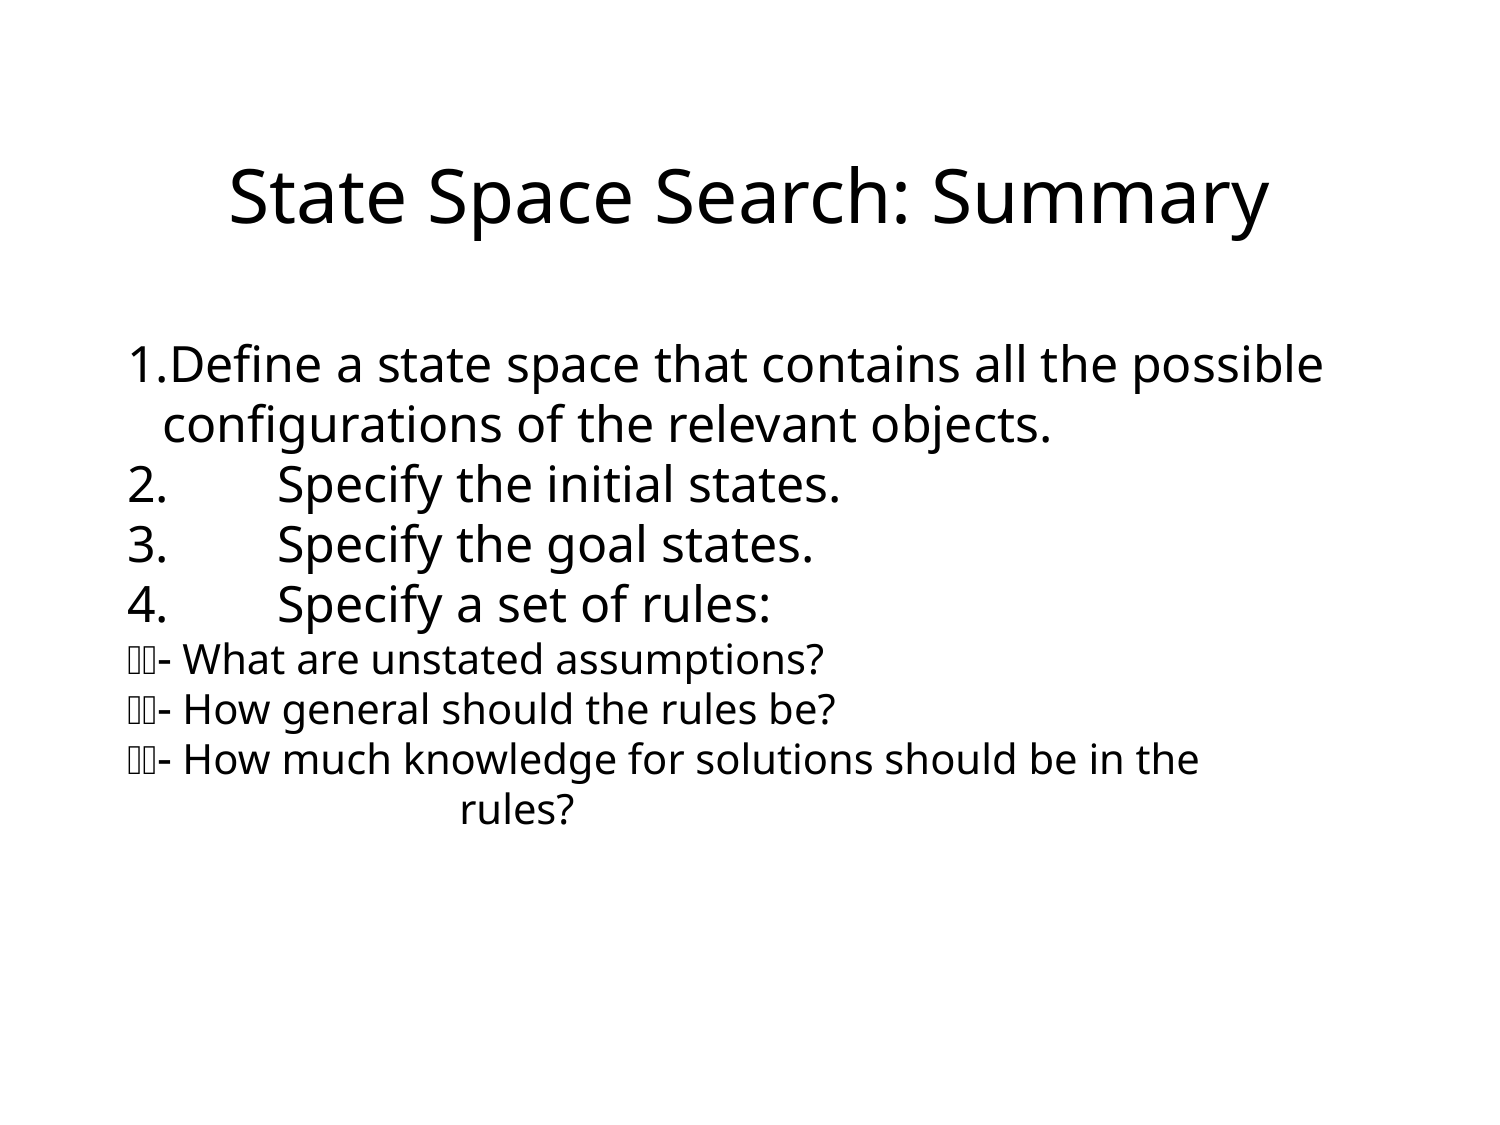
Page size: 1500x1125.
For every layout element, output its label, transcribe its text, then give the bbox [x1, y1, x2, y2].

text_box State Space Search: Summary [49, 99, 1450, 288]
text_box Define a state space that contains all the possible configurations of the relevant objects. 2. Specify the initial states. 3. Specify the goal states. 4. Specify a set of rules:  What are unstated assumptions?  How general should the rules be?  How much knowledge for solutions should be in the rules? [112, 324, 1388, 1000]
